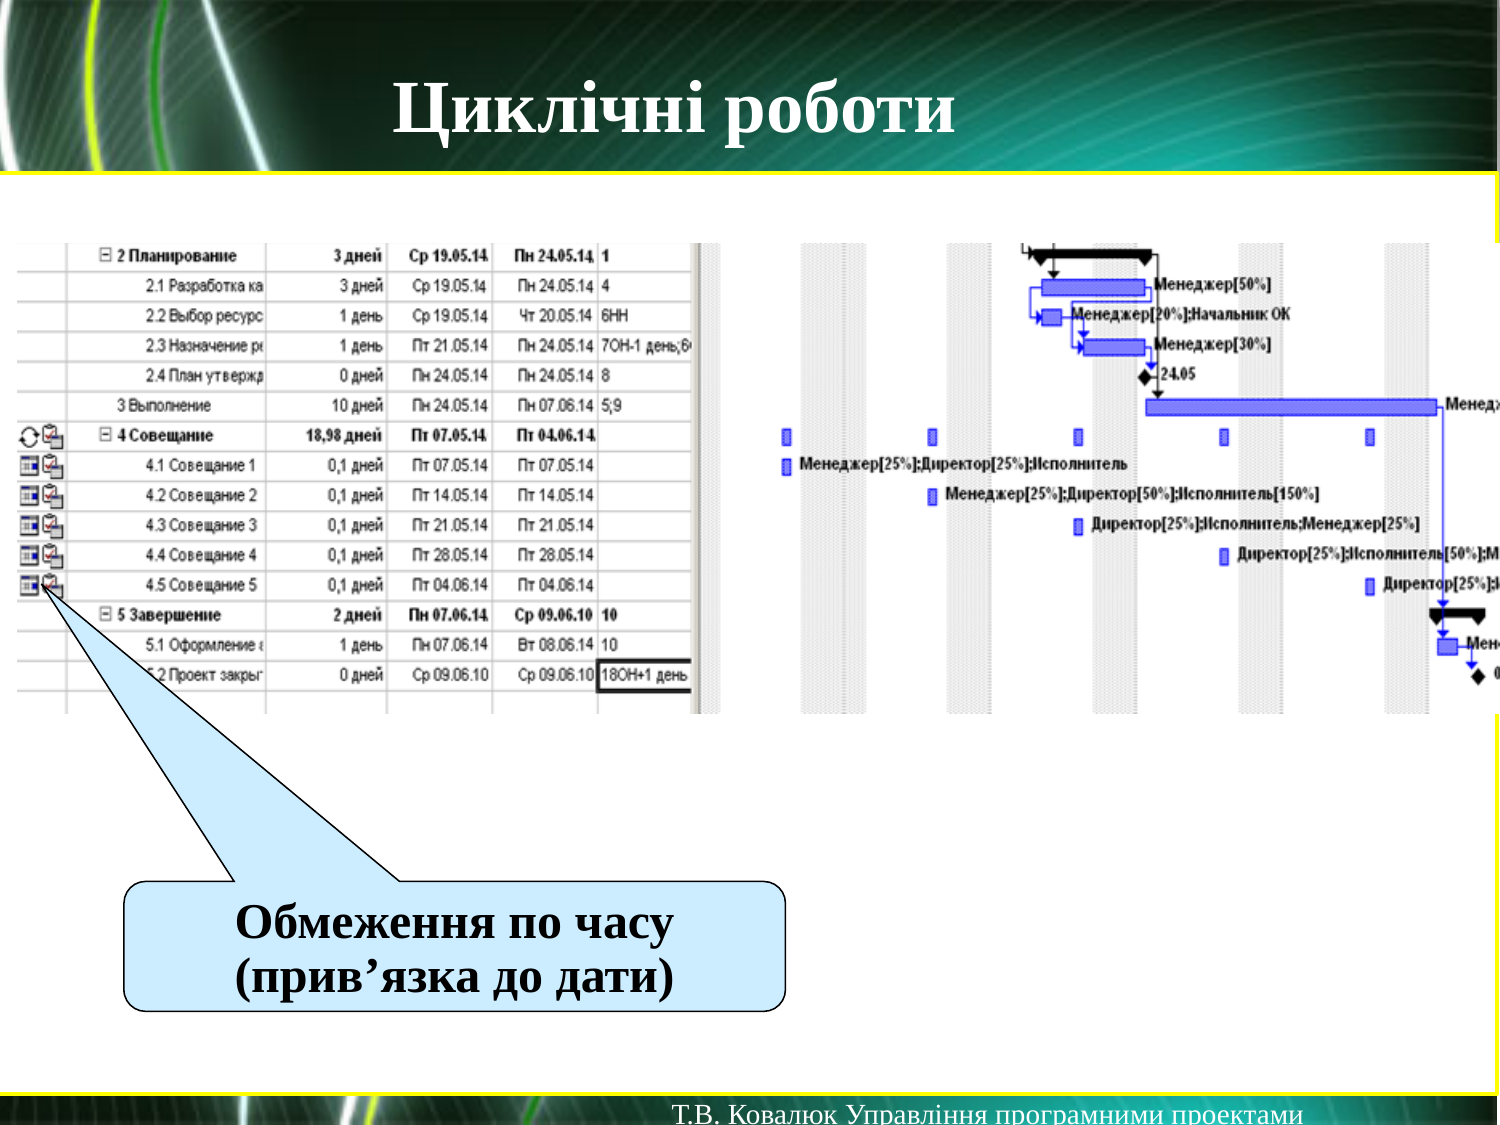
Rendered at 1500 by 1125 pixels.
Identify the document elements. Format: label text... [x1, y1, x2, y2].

picture [0, 1096, 1497, 1125]
text_box Обмеження по часу (прив’язка до дати) [123, 723, 786, 1012]
title Циклічні роботи [0, 45, 1350, 161]
picture [17, 243, 1500, 715]
picture [0, 0, 1497, 171]
picture [884, 1112, 890, 1123]
picture [1015, 1112, 1021, 1123]
picture [1057, 1112, 1063, 1123]
picture [1192, 1112, 1198, 1123]
